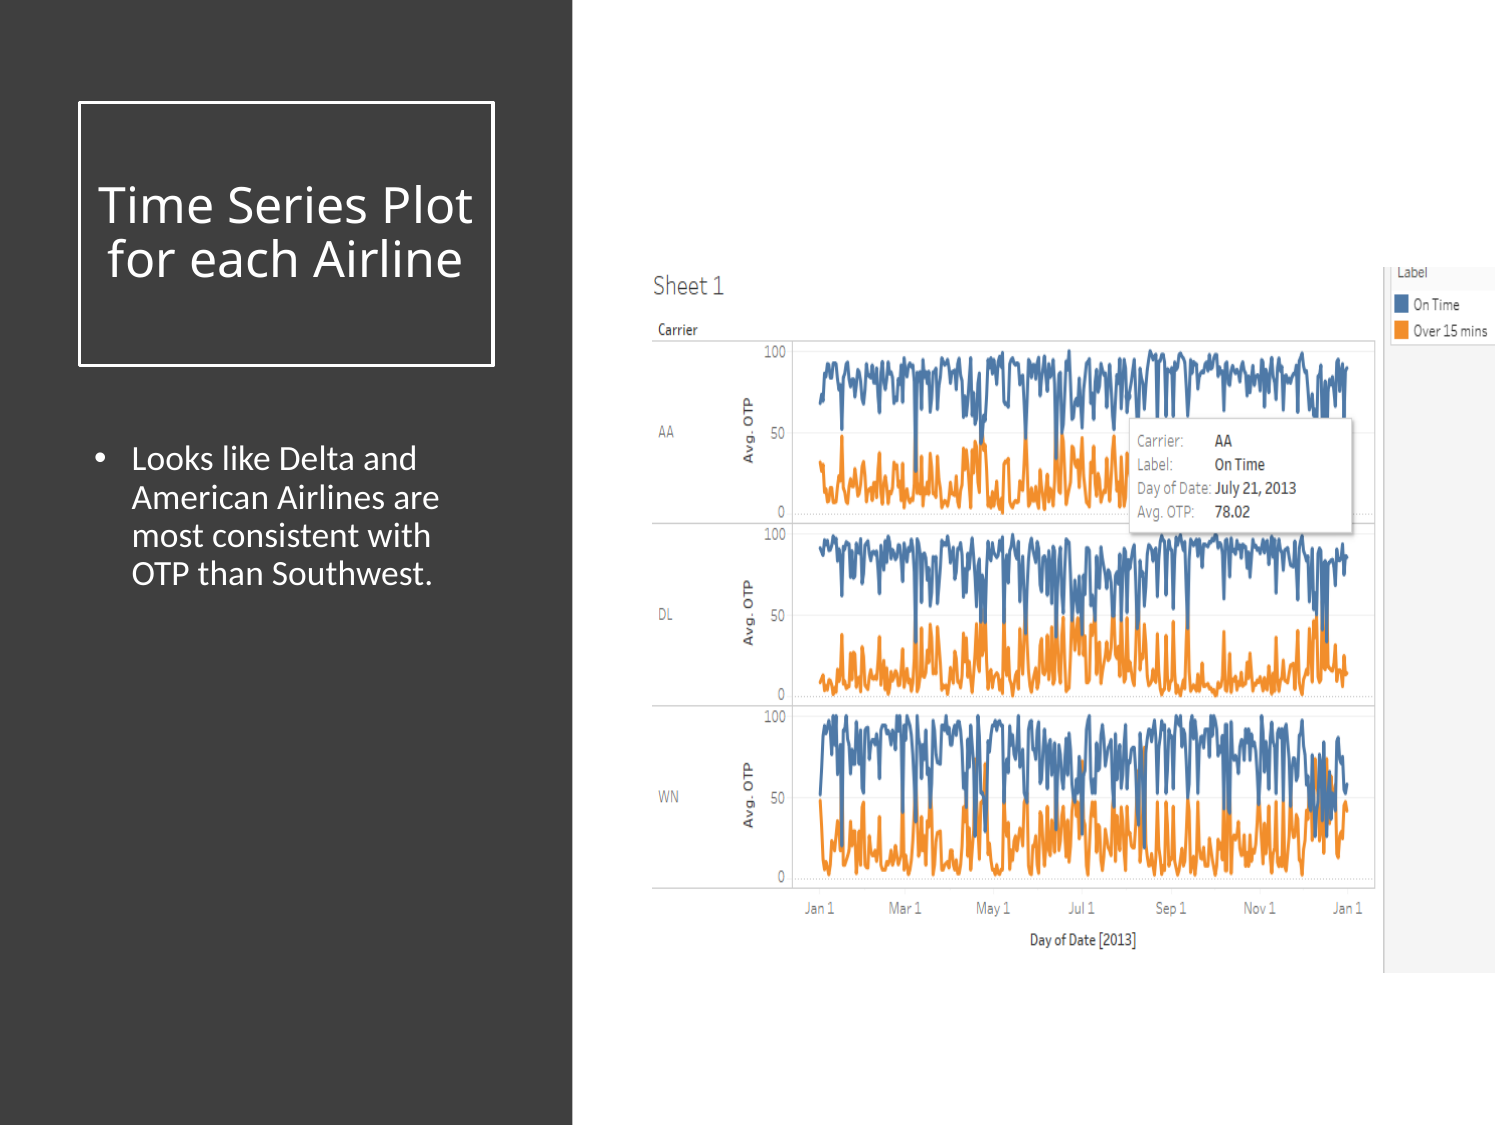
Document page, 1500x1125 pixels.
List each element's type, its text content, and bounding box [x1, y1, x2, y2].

list Looks like Delta and American Airlines are most consistent with OTP than Southwest. [79, 432, 493, 994]
picture [651, 267, 1495, 974]
title Time Series Plot for each Airline [79, 102, 493, 366]
text_box [0, 0, 573, 1125]
